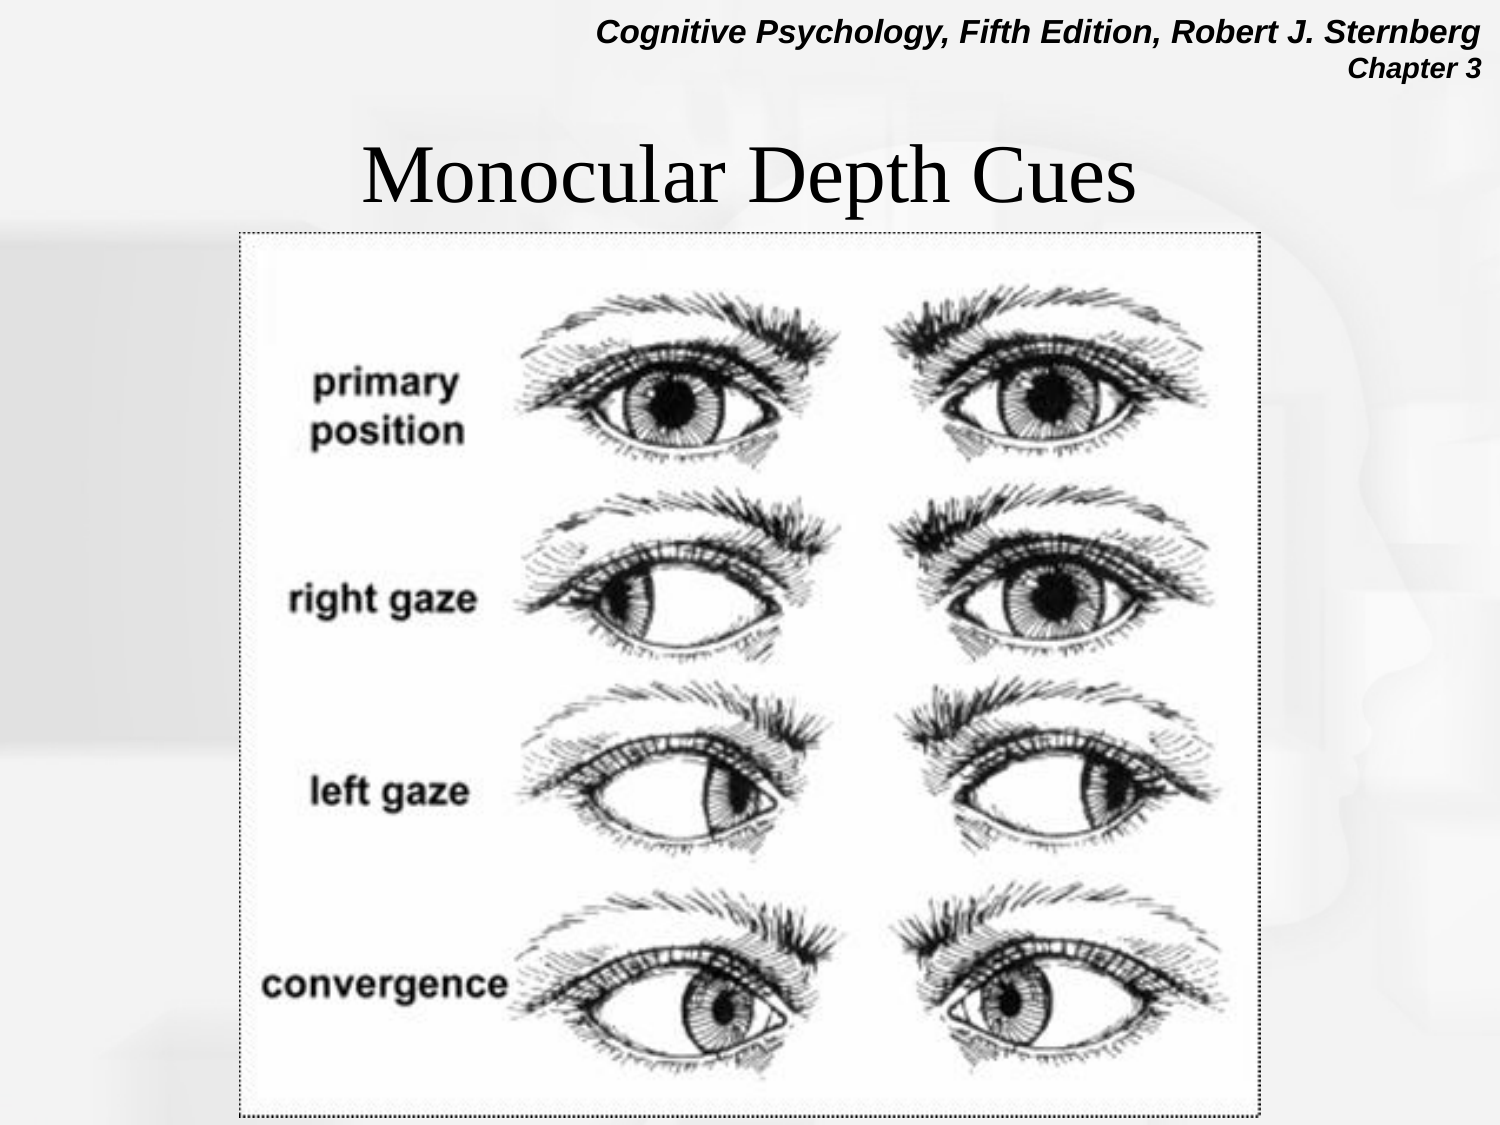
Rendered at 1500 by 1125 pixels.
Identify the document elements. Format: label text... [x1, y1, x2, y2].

title Monocular Depth Cues [112, 137, 1388, 200]
picture [0, 0, 1500, 1125]
